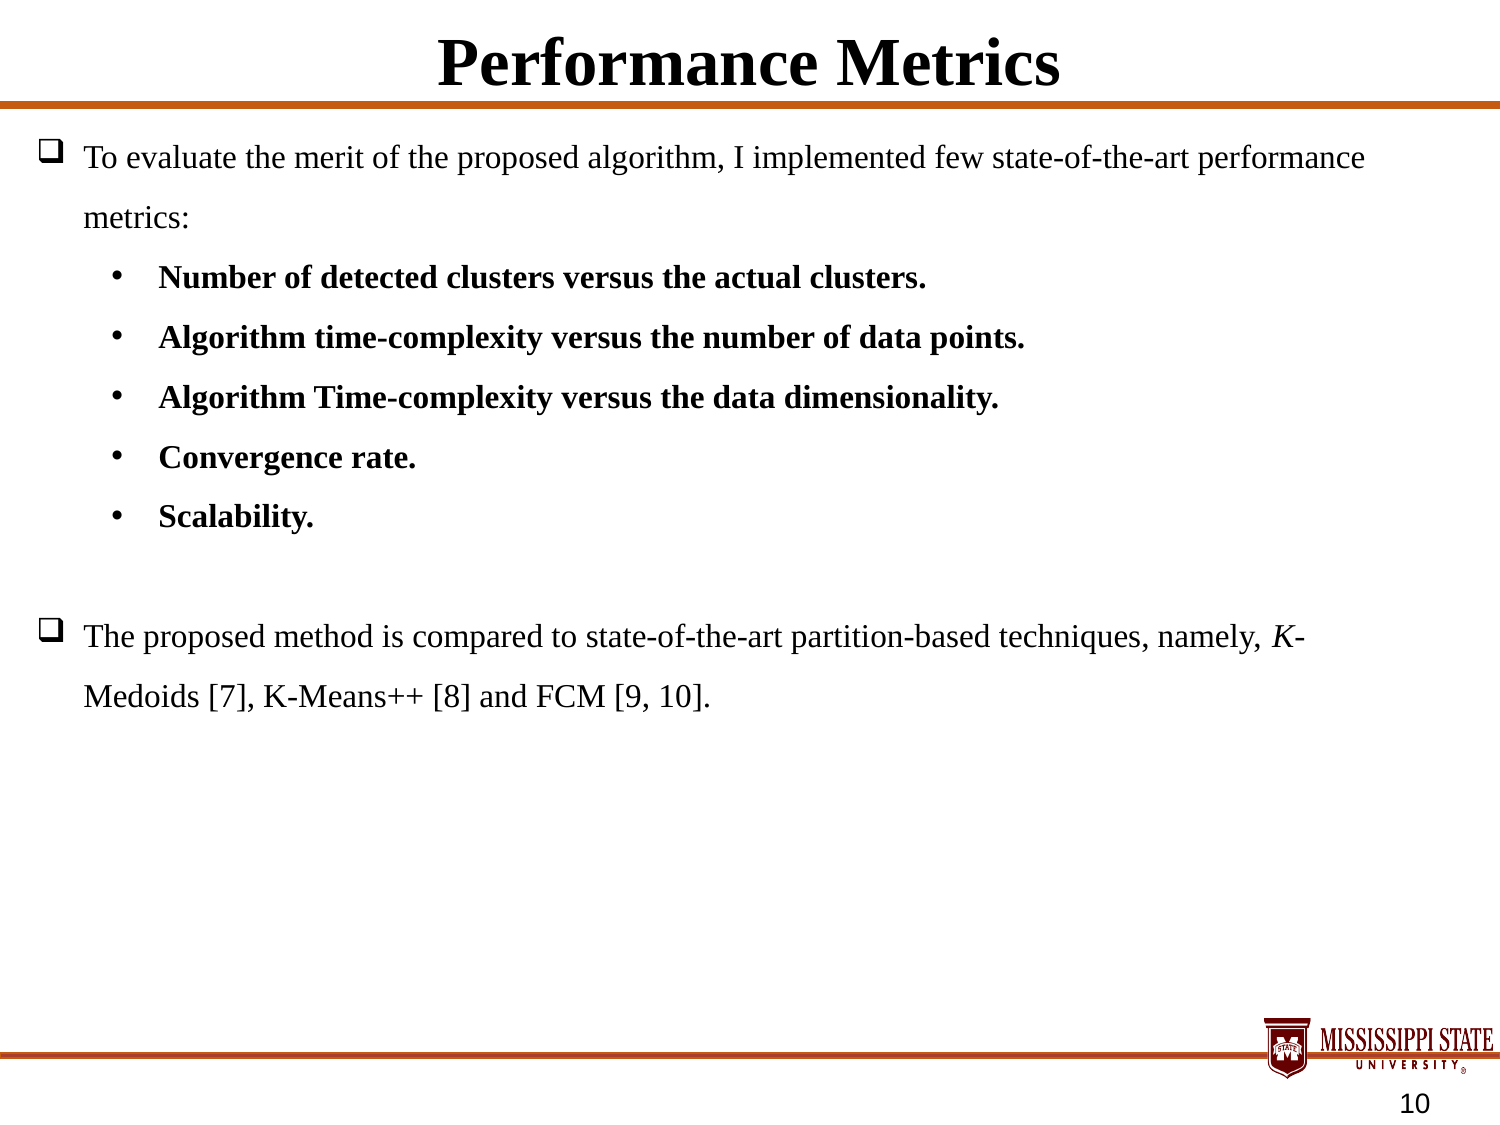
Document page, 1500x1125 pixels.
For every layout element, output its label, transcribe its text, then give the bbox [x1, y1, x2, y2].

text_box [0, 1018, 1500, 1079]
text_box [0, 101, 187, 109]
slide_number 10 [1107, 1080, 1446, 1125]
text_box [1313, 101, 1500, 109]
text_box To evaluate the merit of the proposed algorithm, I implemented few state-of-the-art performance metrics: Number of detected clusters versus the actual clusters. Algorithm time-complexity versus the number of data points. Algorithm Time-complexity versus the data dimensionality. Convergence rate. Scalability. The proposed method is compared to state-of-the-art partition-based techniques, namely, K-Medoids [7], K-Means++ [8] and FCM [9, 10]. [21, 108, 1424, 774]
title Performance Metrics [187, 12, 1313, 108]
